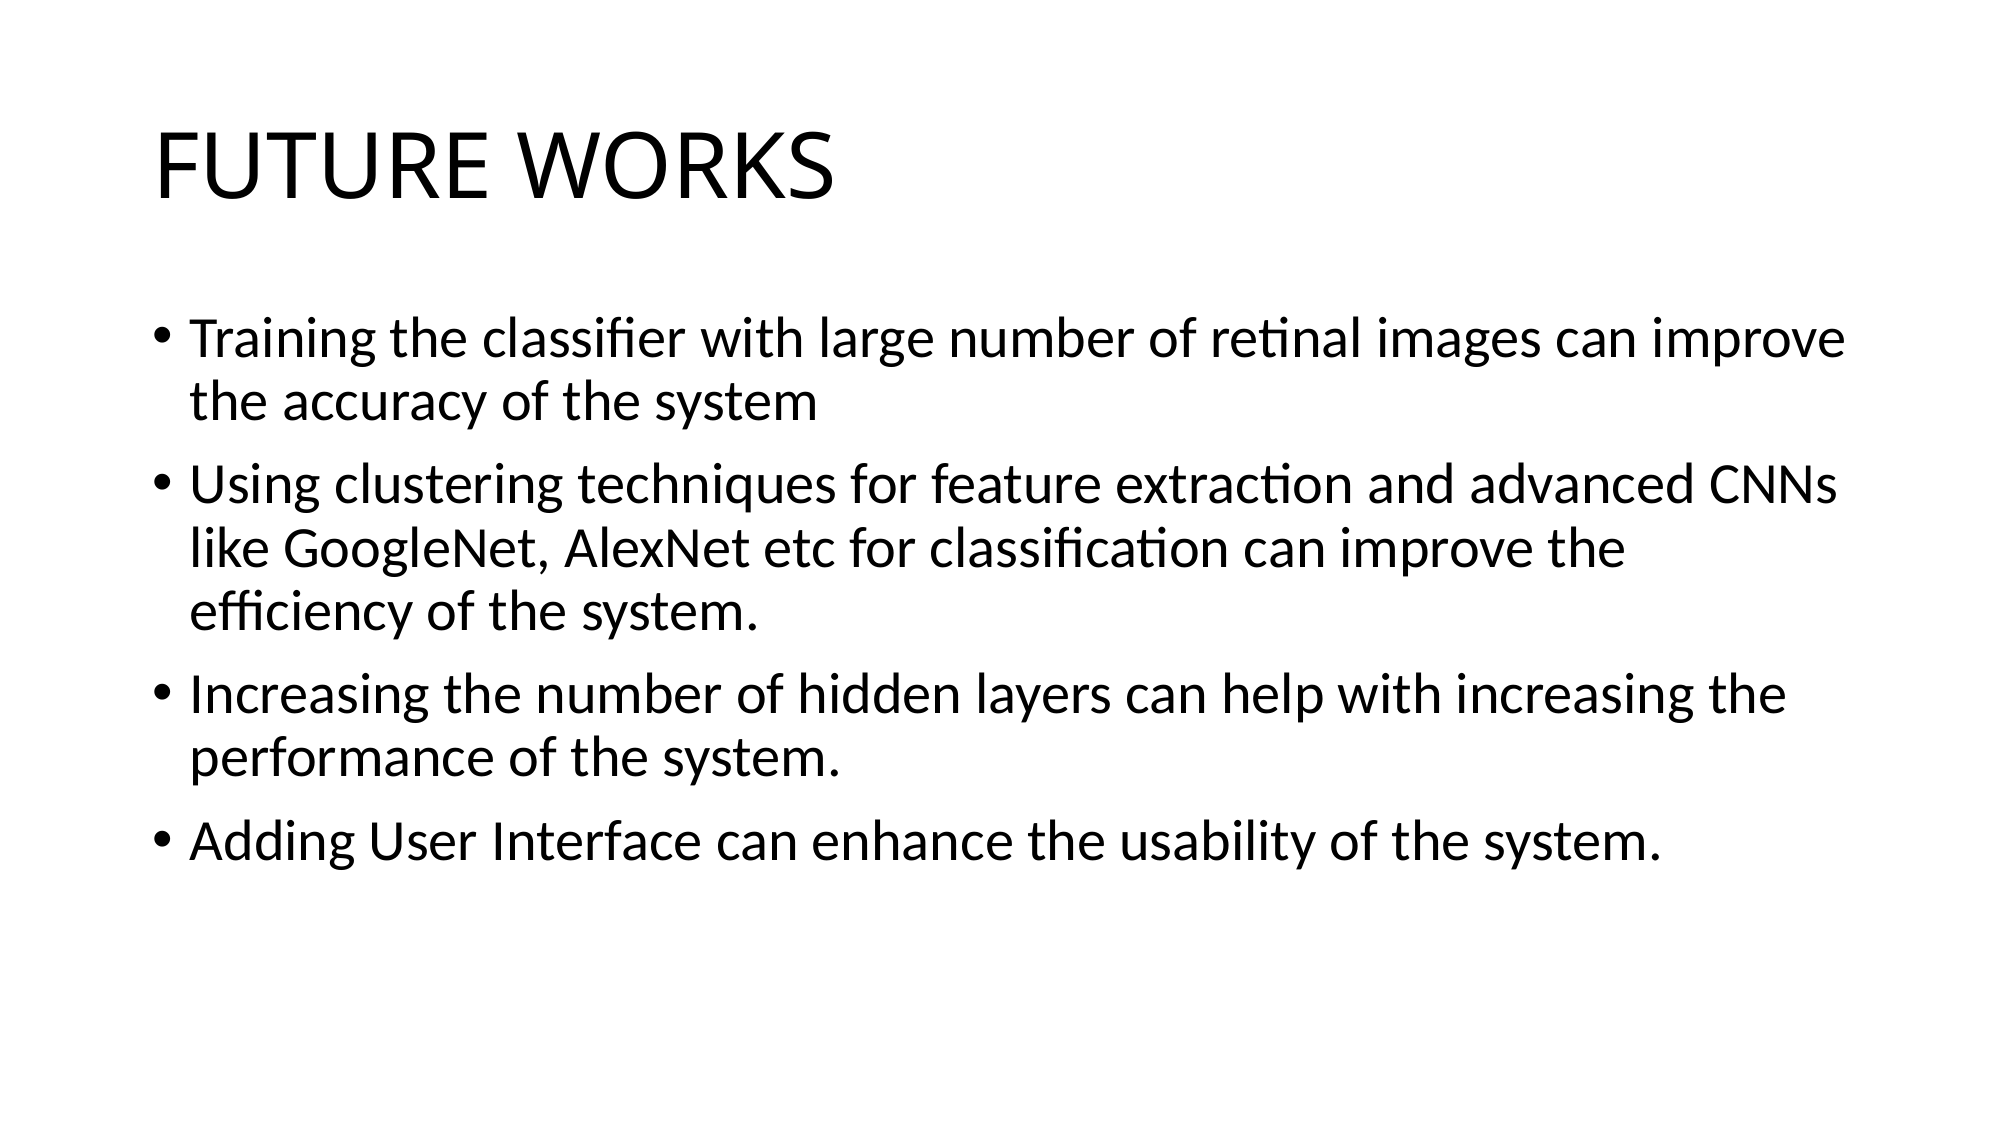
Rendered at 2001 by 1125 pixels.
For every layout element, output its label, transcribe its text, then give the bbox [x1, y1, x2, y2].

title FUTURE WORKS [137, 59, 1863, 278]
list Training the classifier with large number of retinal images can improve the accuracy of the system Using clustering techniques for feature extraction and advanced CNNs like GoogleNet, AlexNet etc for classification can improve the efficiency of the system. Increasing the number of hidden layers can help with increasing the performance of the system. Adding User Interface can enhance the usability of the system. [137, 299, 1863, 1014]
